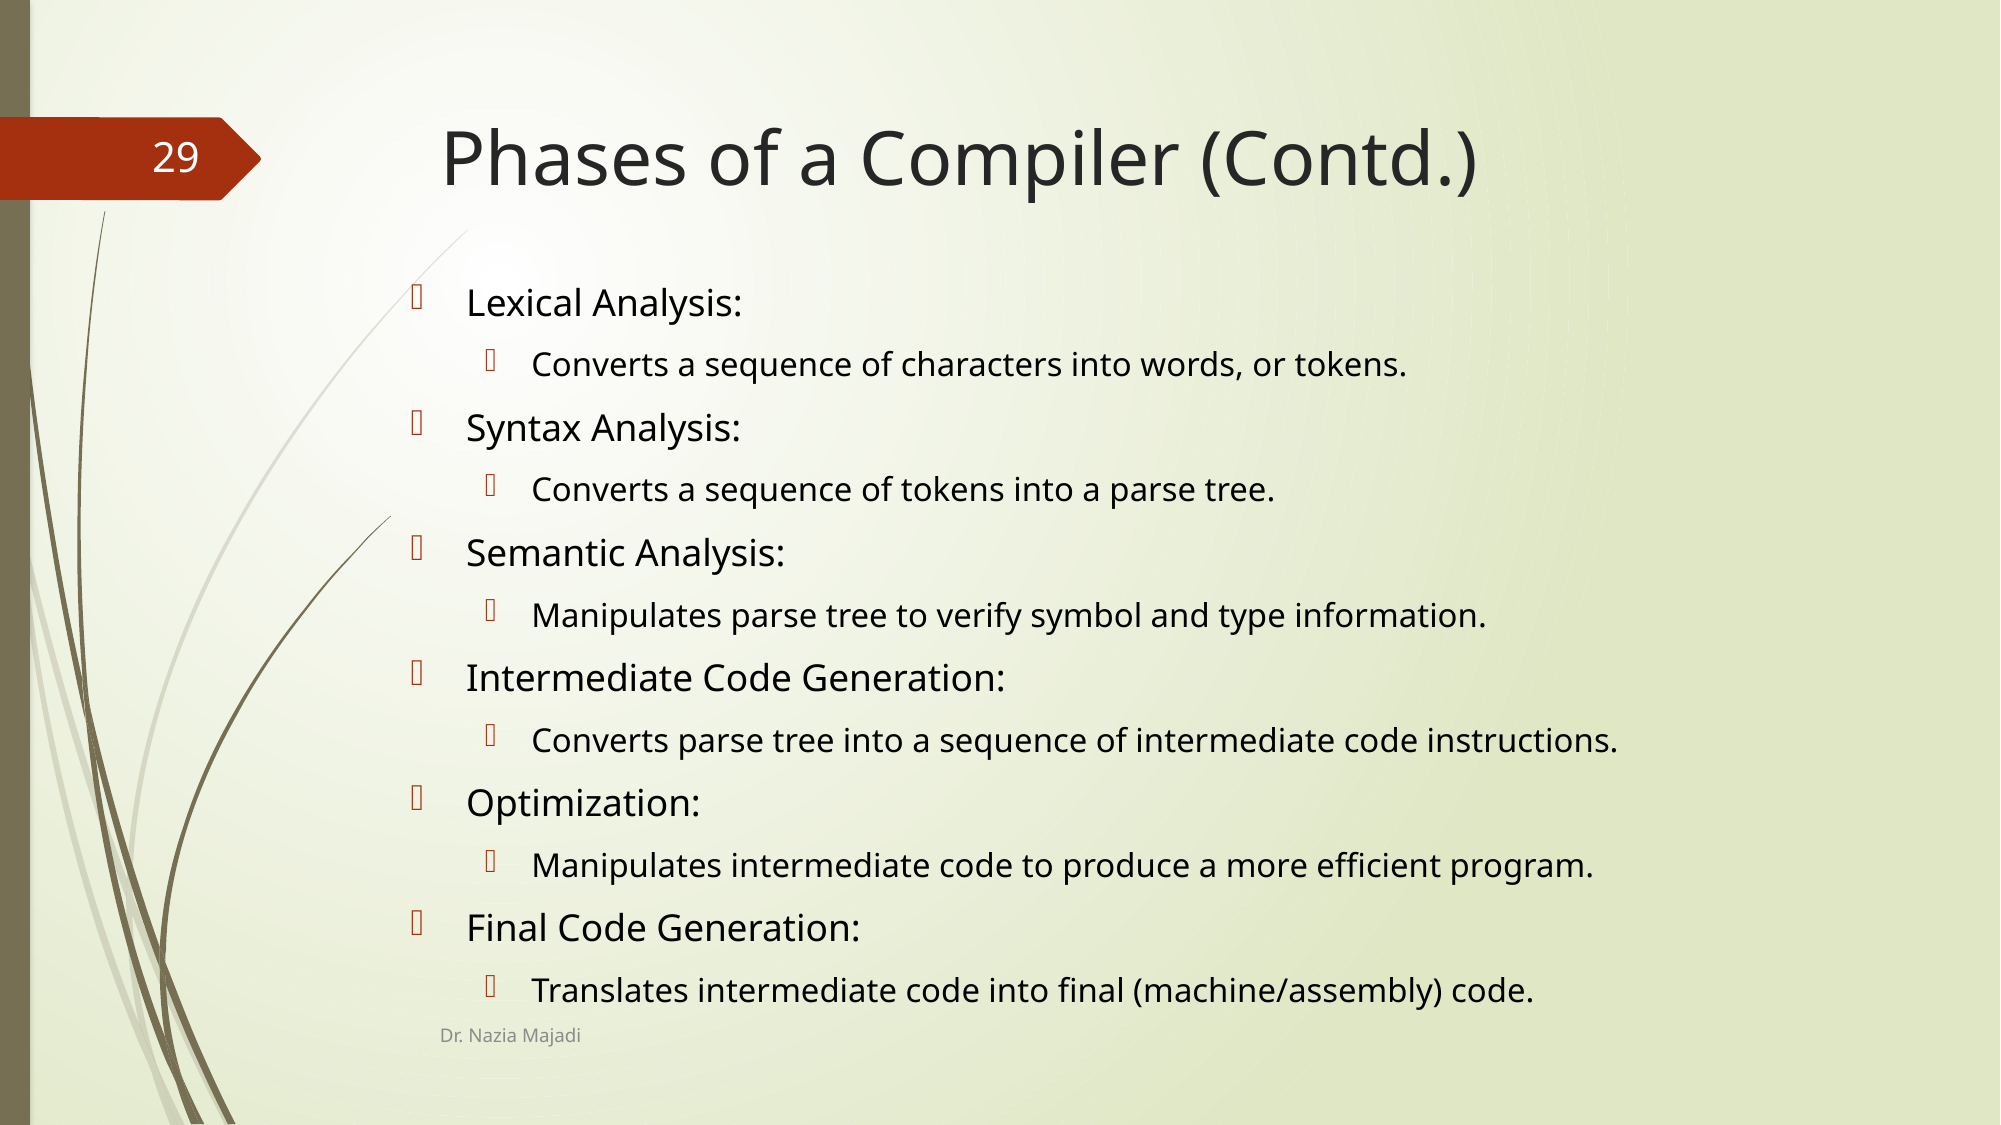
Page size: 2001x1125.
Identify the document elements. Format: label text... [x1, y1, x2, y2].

footer Dr. Nazia Majadi [424, 1006, 1675, 1067]
title Phases of a Compiler (Contd.) [425, 102, 1888, 313]
slide_number 29 [87, 129, 216, 190]
list Lexical Analysis: Converts a sequence of characters into words, or tokens. Syntax Analysis: Converts a sequence of tokens into a parse tree. Semantic Analysis: Manipulates parse tree to verify symbol and type information. Intermediate Code Generation: Converts parse tree into a sequence of intermediate code instructions. Optimization: Manipulates intermediate code to produce a more efficient program. Final Code Generation: Translates intermediate code into final (machine/assembly) code. [395, 271, 1859, 1023]
